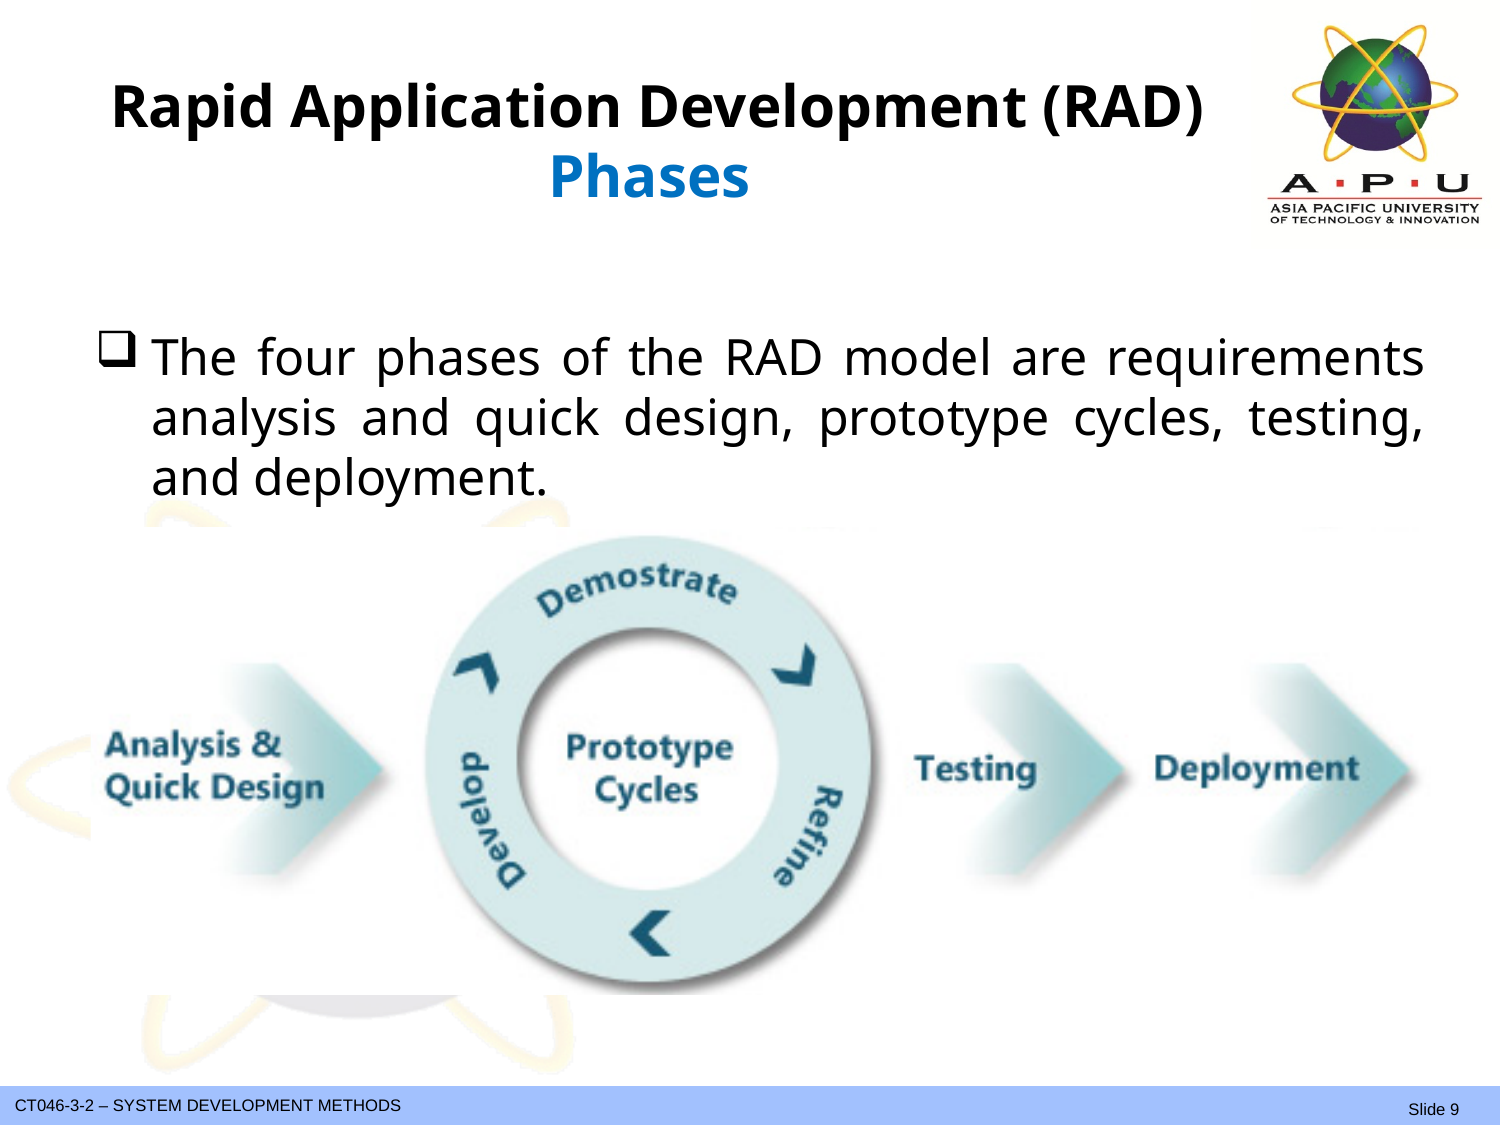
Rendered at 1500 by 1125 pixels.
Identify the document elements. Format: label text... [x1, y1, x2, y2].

list The four phases of the RAD model are requirements analysis and quick design, prototype cycles, testing, and deployment. [79, 317, 1442, 1061]
picture [1251, 0, 1500, 249]
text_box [90, 499, 1431, 996]
title Rapid Application Development (RAD) Phases [79, 44, 1236, 233]
